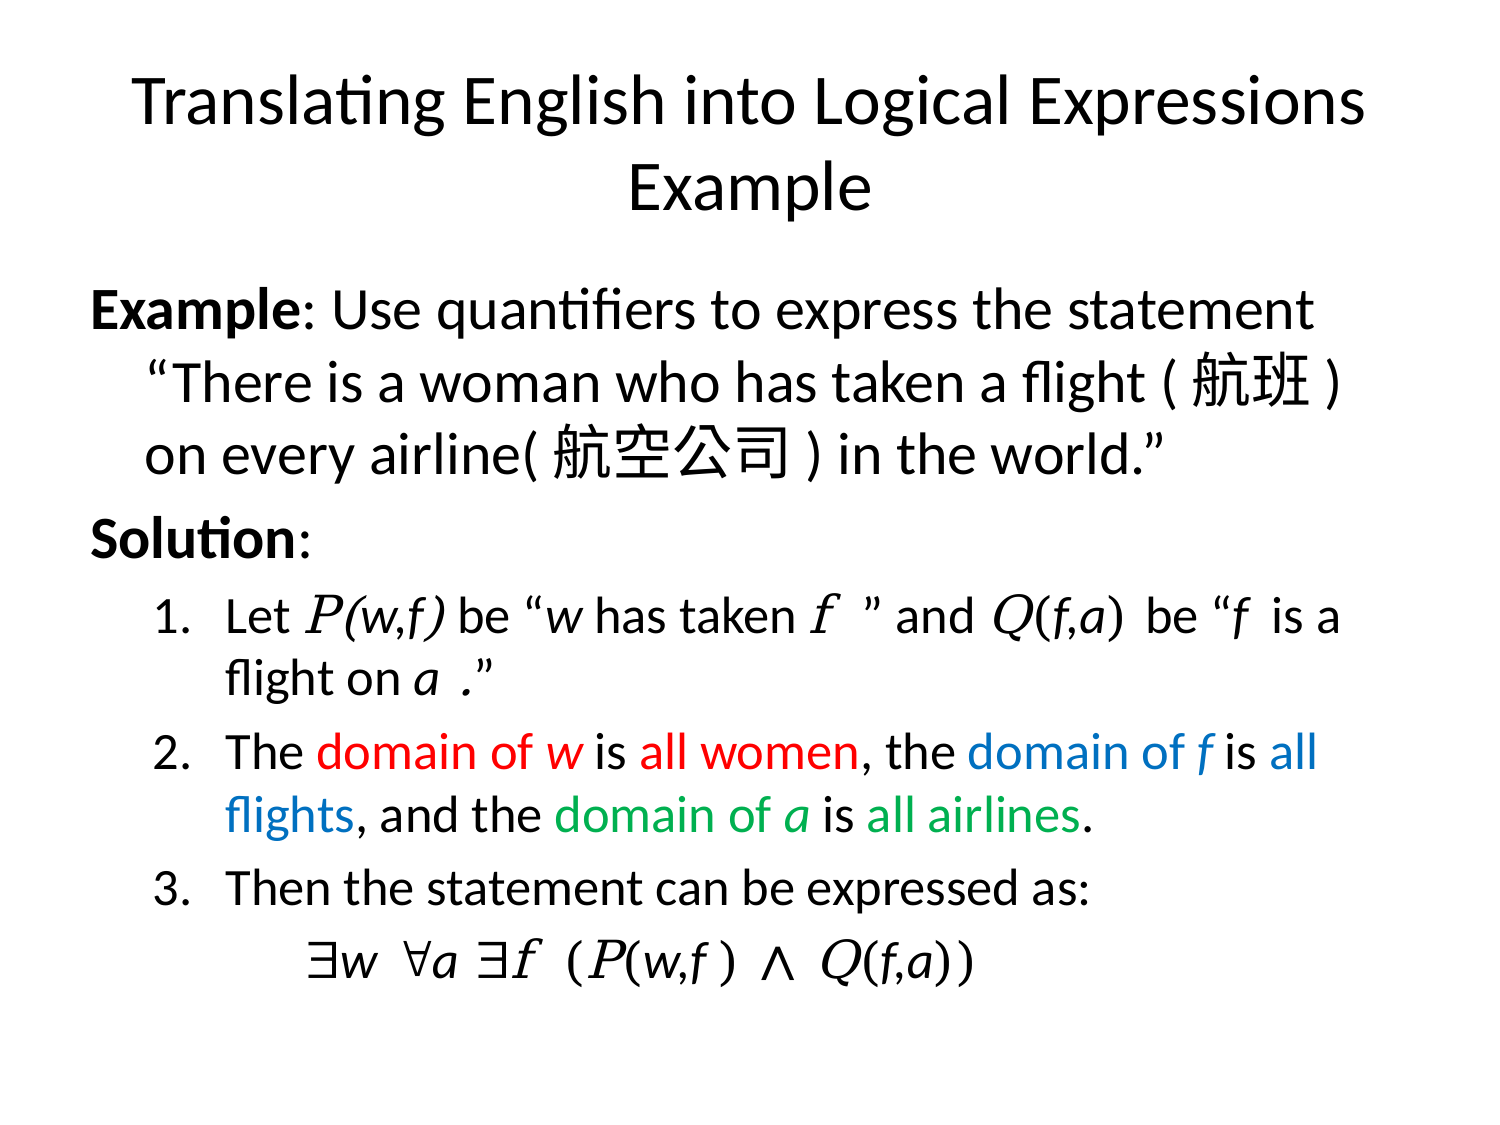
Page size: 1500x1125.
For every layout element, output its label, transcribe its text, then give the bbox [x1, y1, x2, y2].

title Translating English into Logical Expressions Example [75, 45, 1425, 233]
list Example: Use quantifiers to express the statement “There is a woman who has taken a flight (航班) on every airline(航空公司) in the world.” Solution: Let P(w,f) be “w has taken f ” and Q(f,a) be “f is a flight on a .” The domain of w is all women, the domain of f is all flights, and the domain of a is all airlines. Then the statement can be expressed as: w a f (P(w,f ) ∧ Q(f,a)) [75, 262, 1425, 1005]
